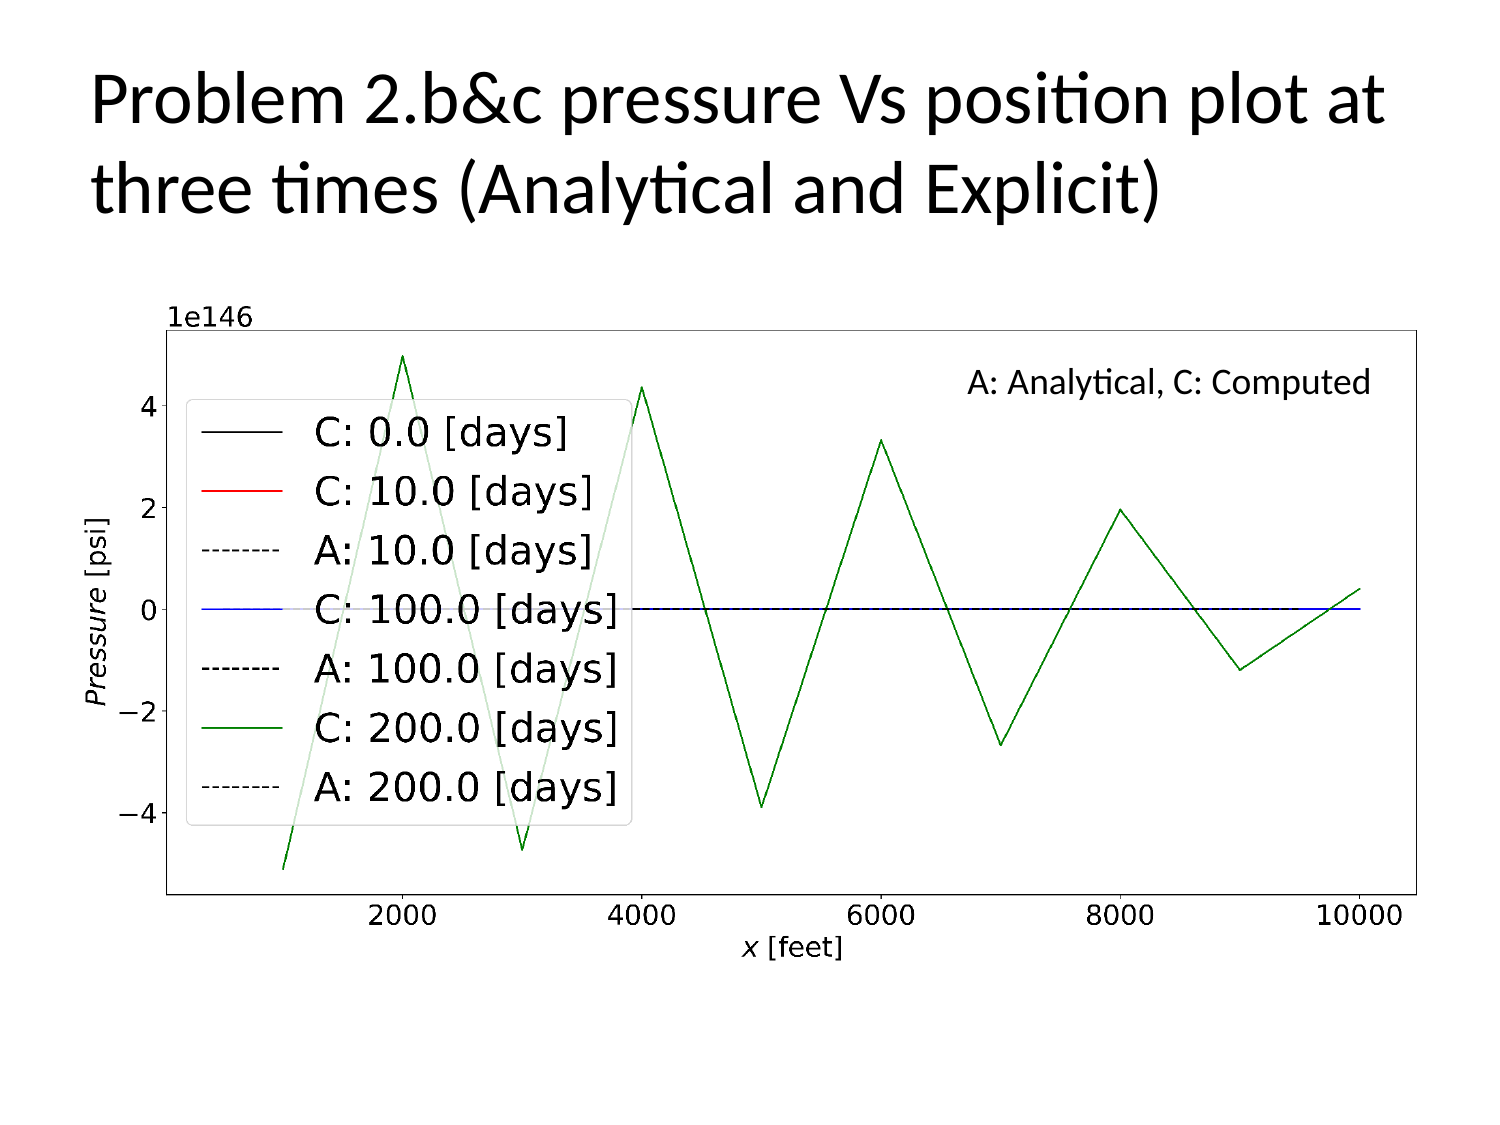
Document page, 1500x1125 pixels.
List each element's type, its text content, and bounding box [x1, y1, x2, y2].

title Problem 2.b&c pressure Vs position plot at three times (Analytical and Explicit) [75, 45, 1425, 233]
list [74, 296, 1426, 971]
